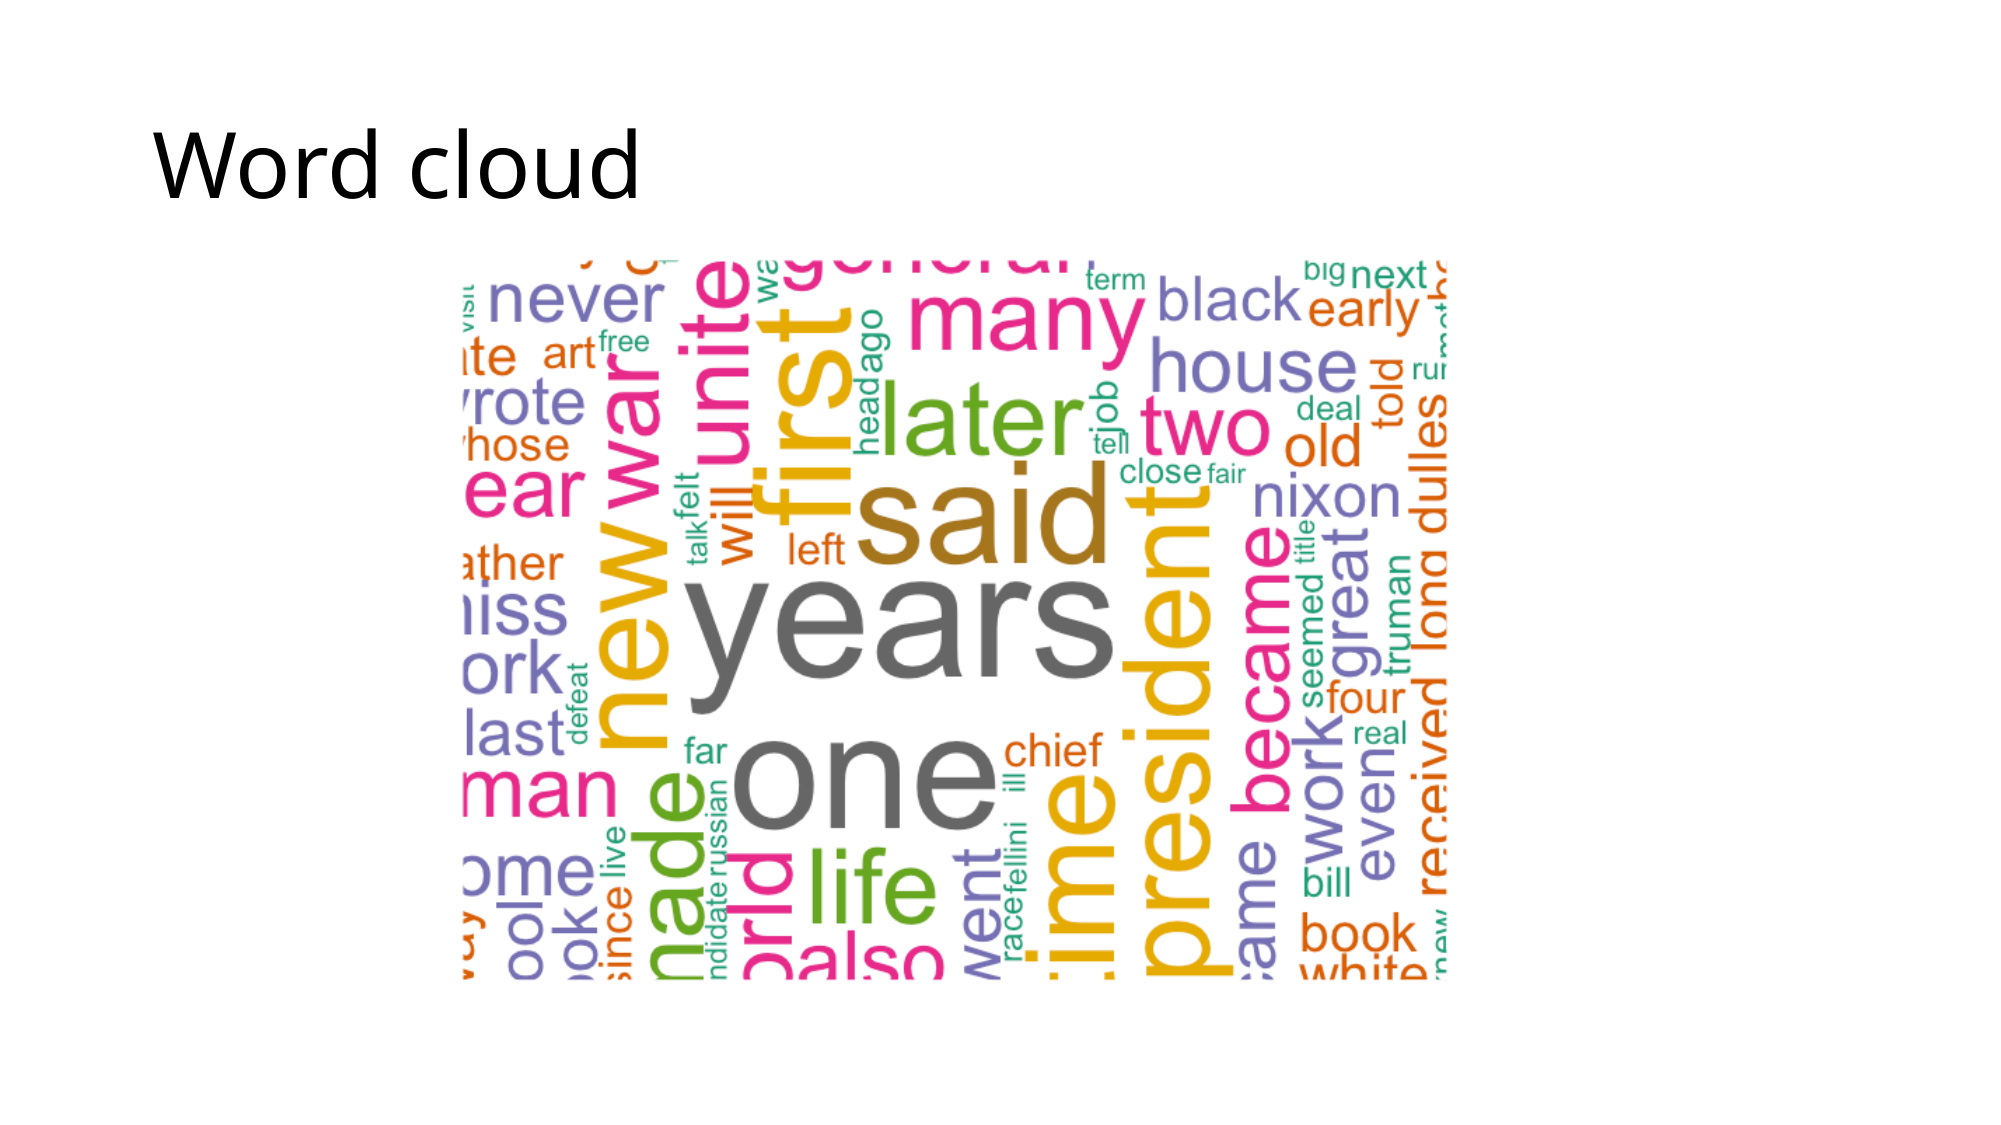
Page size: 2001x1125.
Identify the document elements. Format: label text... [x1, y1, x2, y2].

title Word cloud [137, 59, 1863, 278]
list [418, 207, 1498, 1047]
